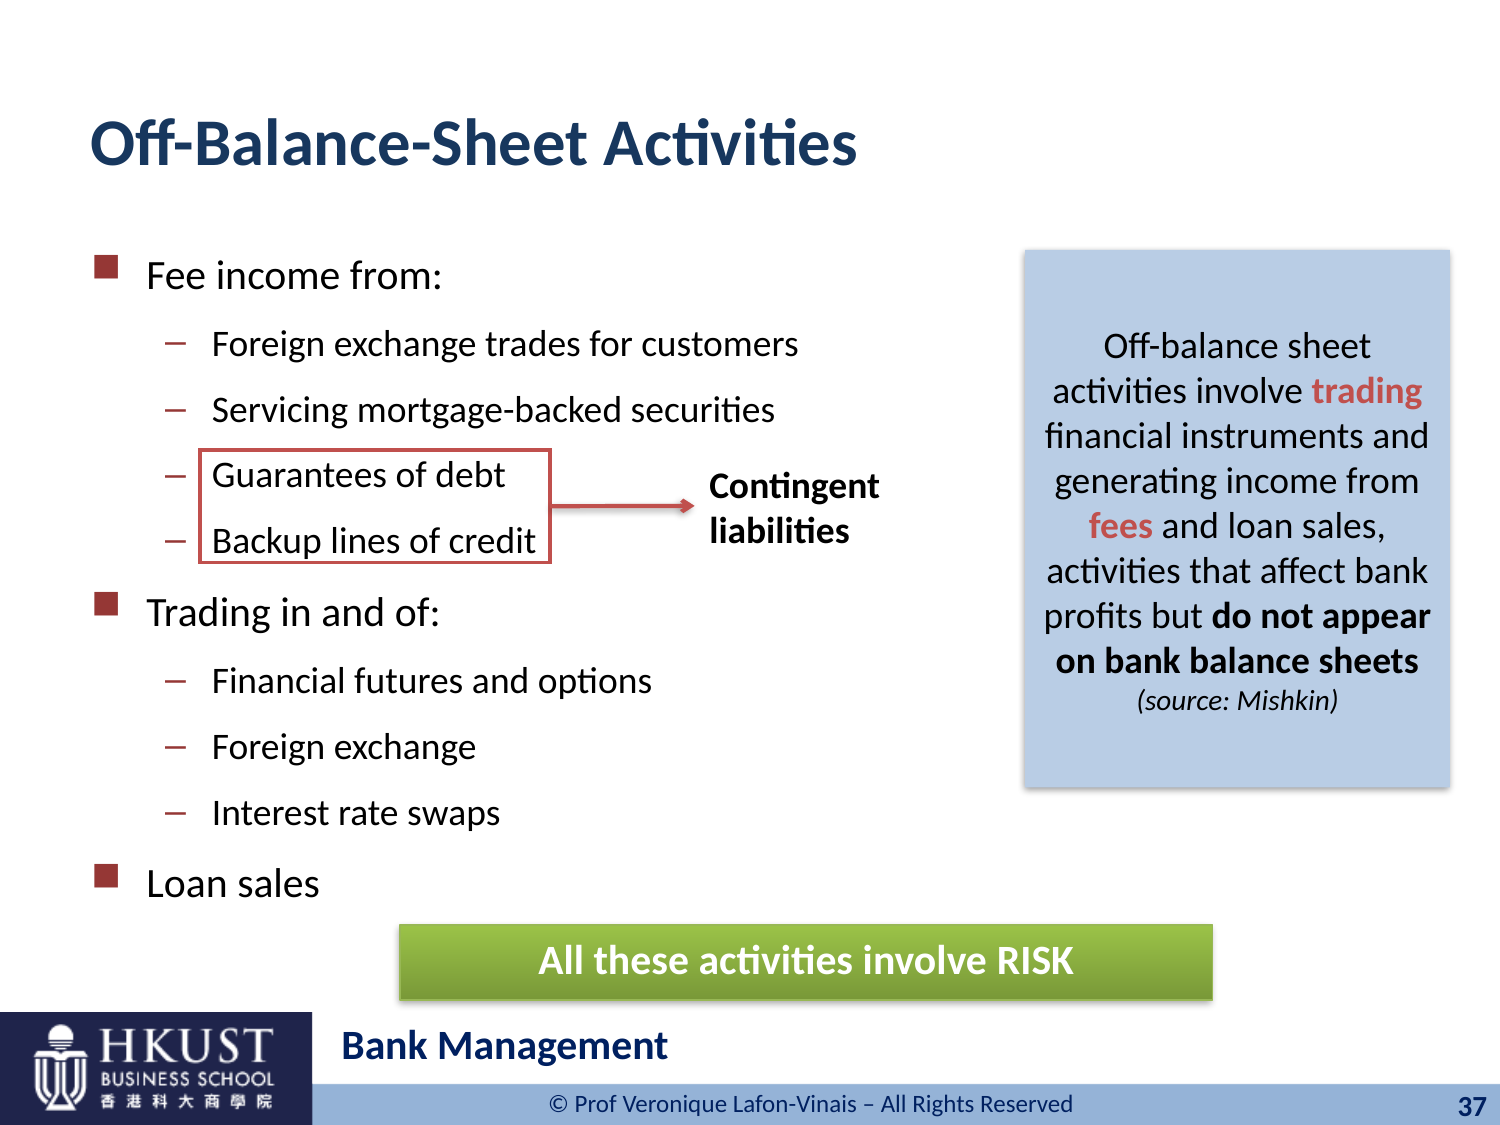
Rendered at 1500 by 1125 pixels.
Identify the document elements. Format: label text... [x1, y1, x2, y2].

text_box [200, 450, 550, 563]
footer Bank Management [326, 1007, 1500, 1078]
text_box Contingent liabilities [694, 430, 995, 581]
picture [0, 1012, 1500, 1125]
text_box All these activities involve RISK [399, 924, 1213, 1001]
list Fee income from: Foreign exchange trades for customers Servicing mortgage-backed securities Guarantees of debt Backup lines of credit Trading in and of: Financial futures and options Foreign exchange Interest rate swaps Loan sales [74, 224, 1426, 968]
title Off-Balance-Sheet Activities [74, 44, 1426, 224]
slide_number 37 [1351, 1080, 1500, 1125]
text_box Off-balance sheet activities involve trading financial instruments and generating income from fees and loan sales, activities that affect bank profits but do not appear on bank balance sheets (source: Mishkin) [1024, 249, 1451, 788]
